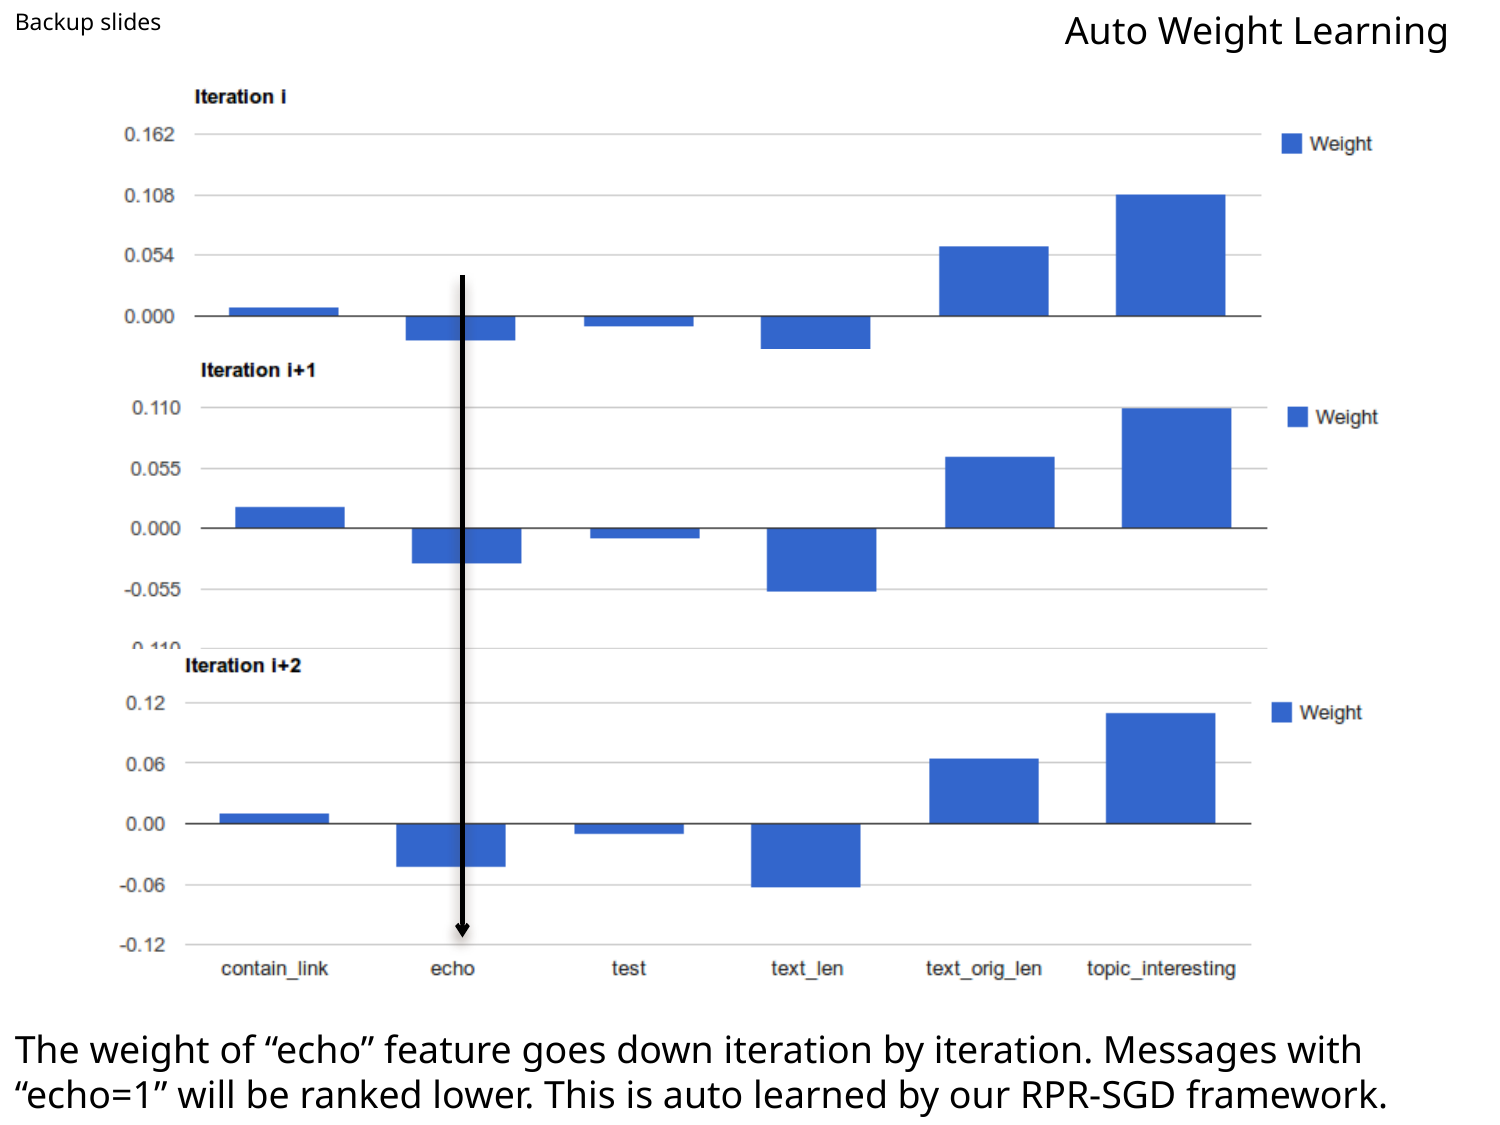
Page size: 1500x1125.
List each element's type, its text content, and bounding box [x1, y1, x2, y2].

text_box Backup slides [0, 0, 200, 43]
text_box Auto Weight Learning [1049, 0, 1500, 60]
picture [112, 74, 1388, 1010]
text_box The weight of “echo” feature goes down iteration by iteration. Messages with “echo=1” will be ranked lower. This is auto learned by our RPR-SGD framework. [0, 1018, 1500, 1124]
